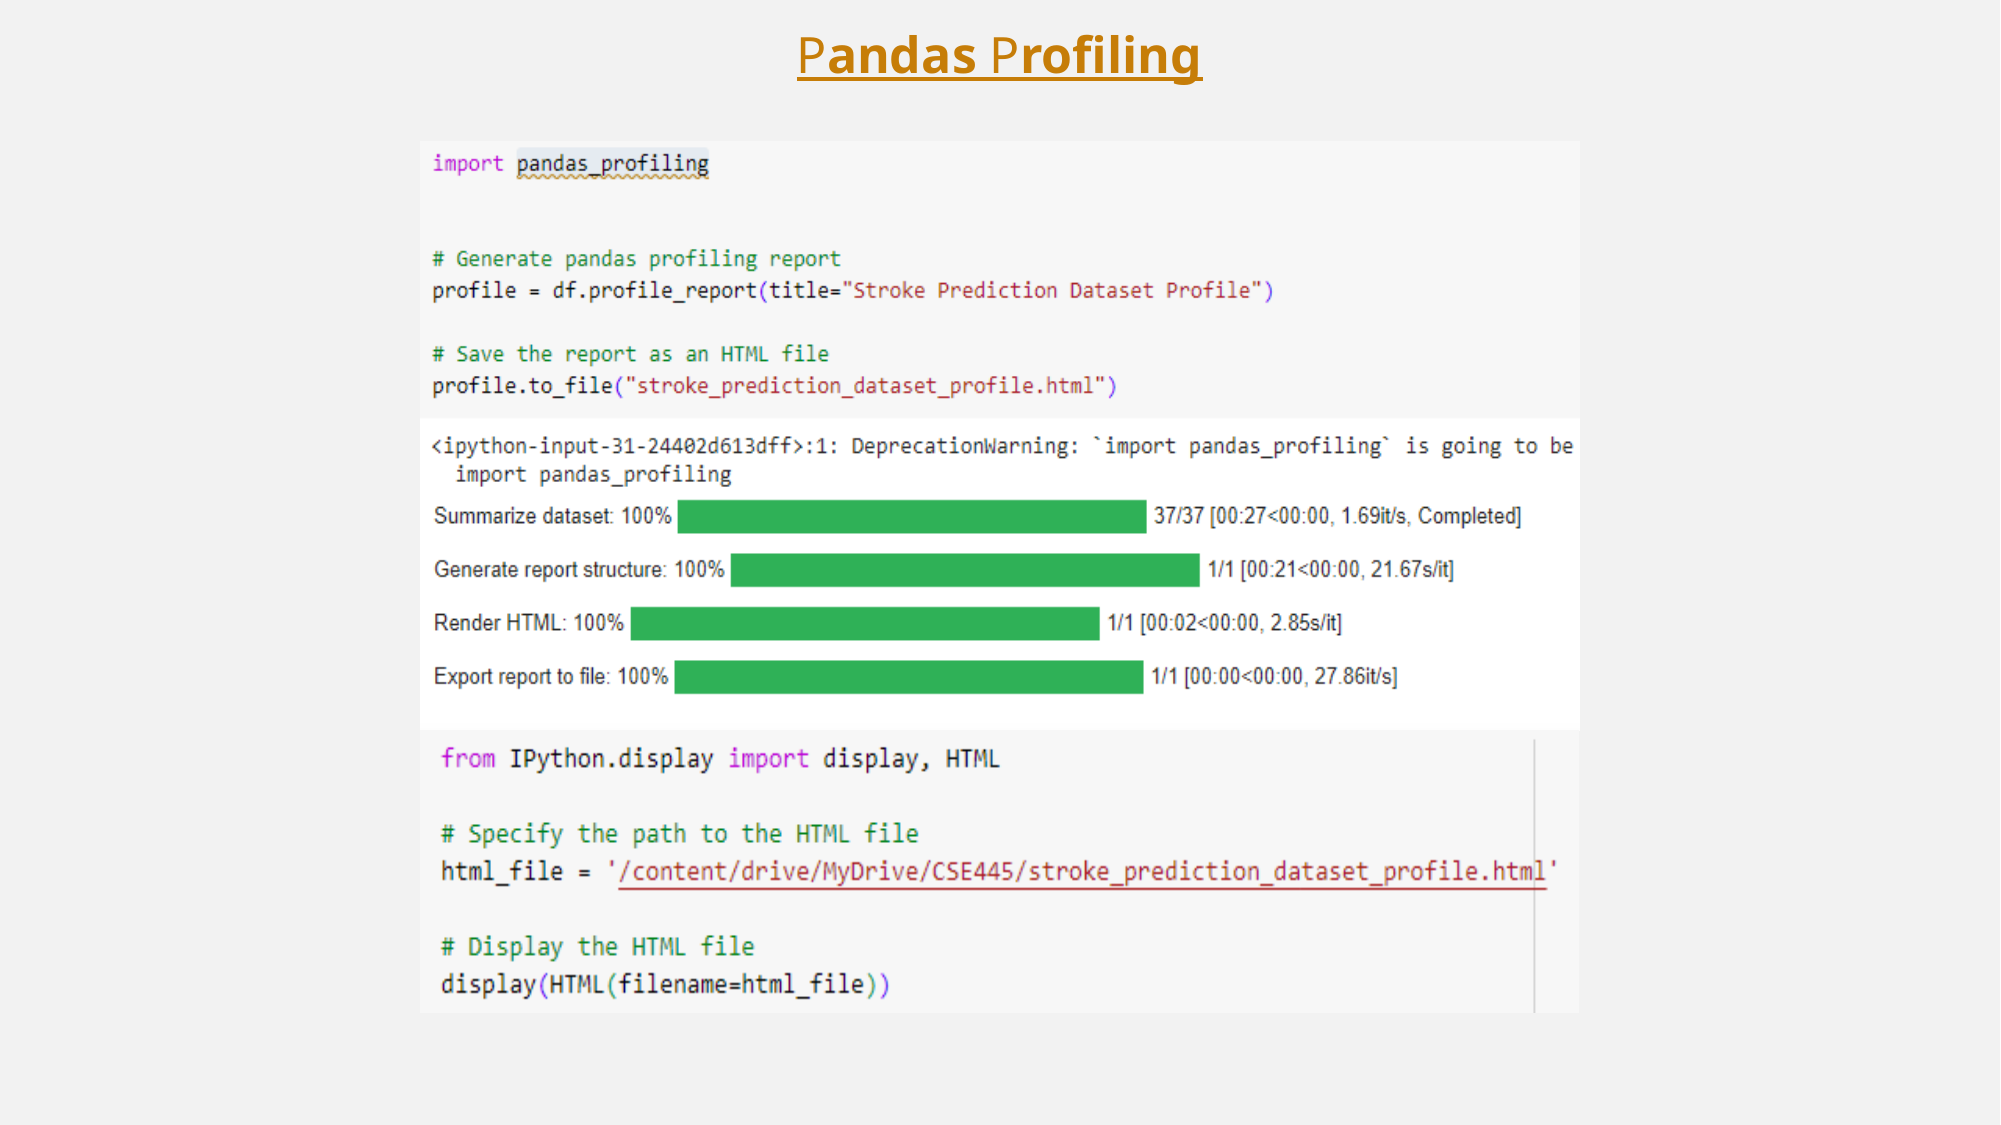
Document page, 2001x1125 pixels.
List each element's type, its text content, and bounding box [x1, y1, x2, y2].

picture [419, 141, 1580, 1014]
text_box Pandas Profiling [782, 16, 1218, 91]
